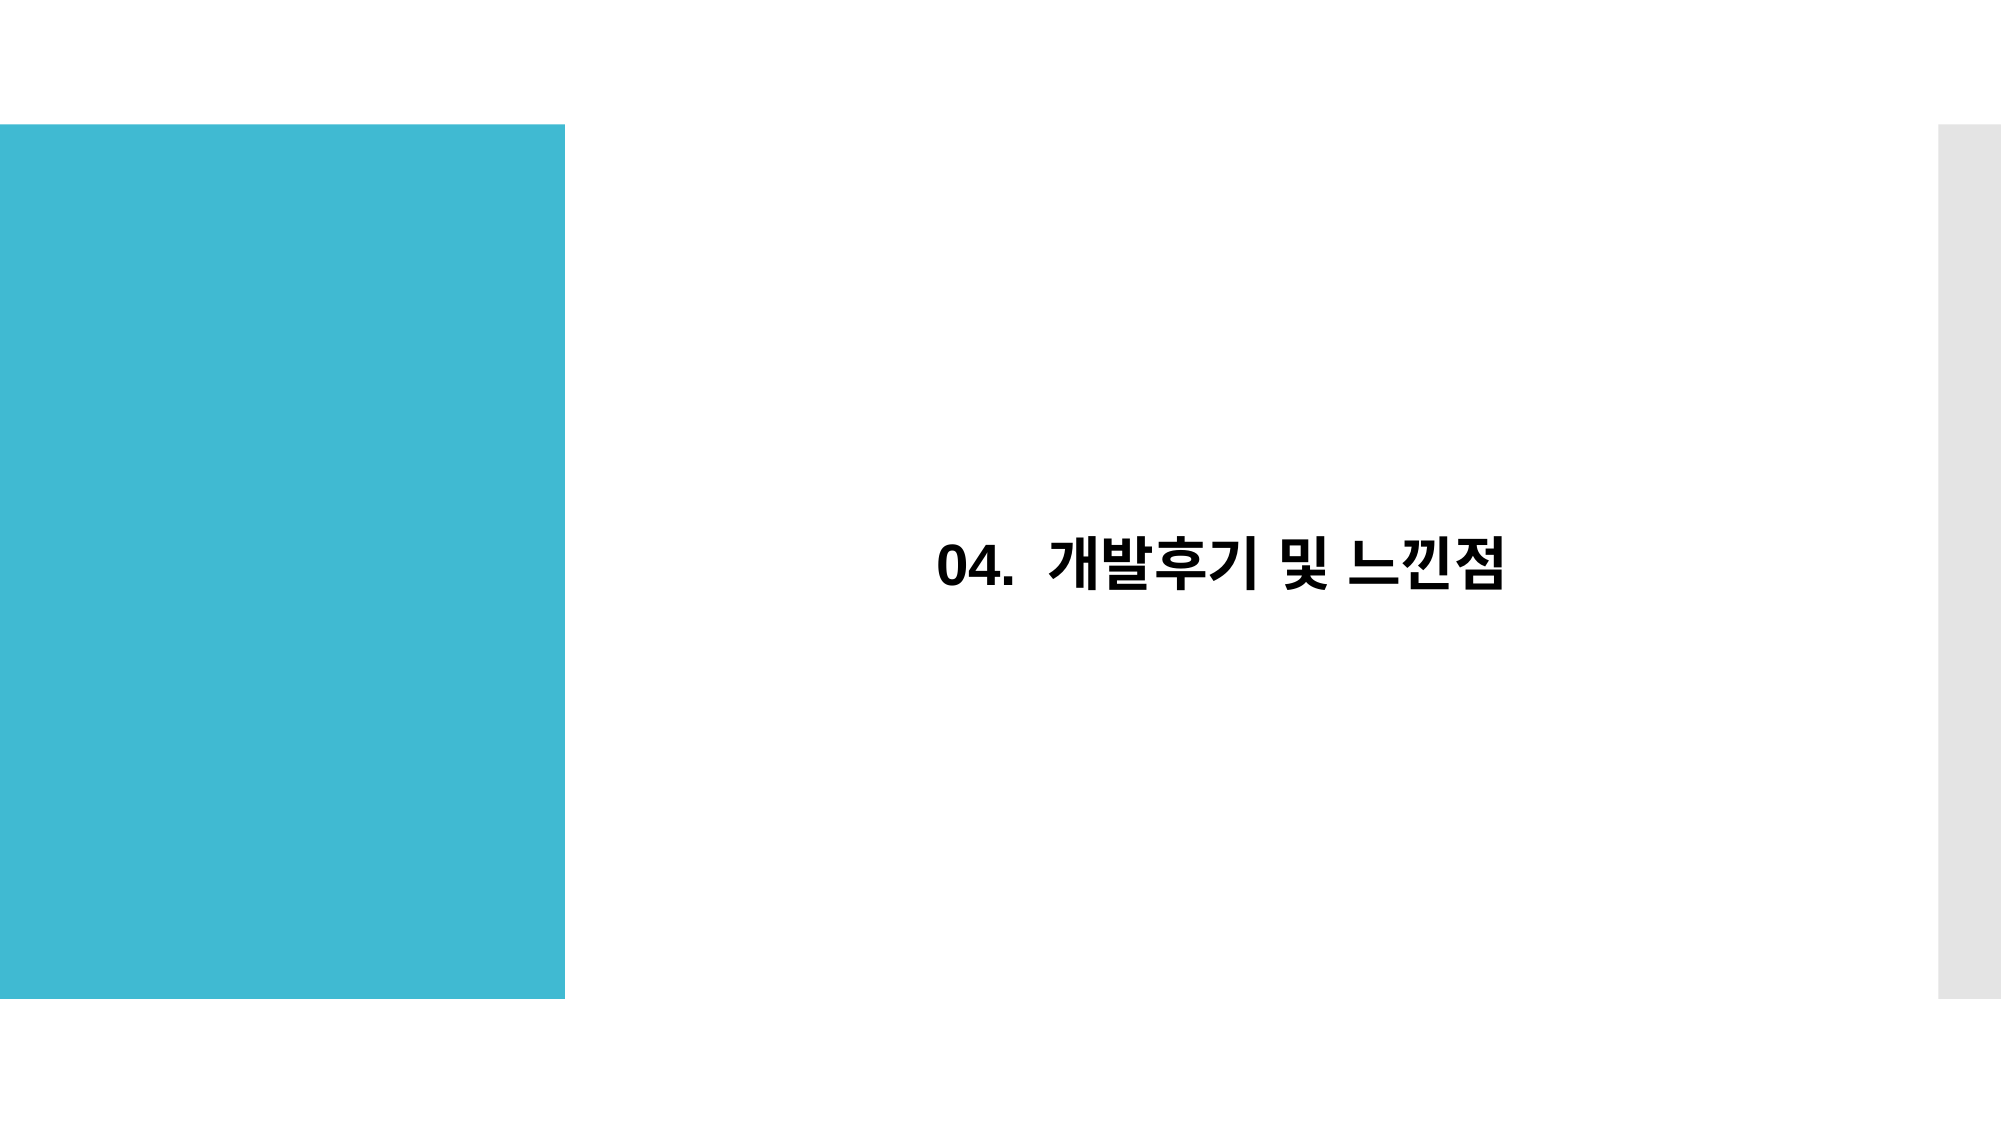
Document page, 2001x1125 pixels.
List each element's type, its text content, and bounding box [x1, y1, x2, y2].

text_box 04. 개발후기 및 느낀점 [921, 519, 1772, 605]
